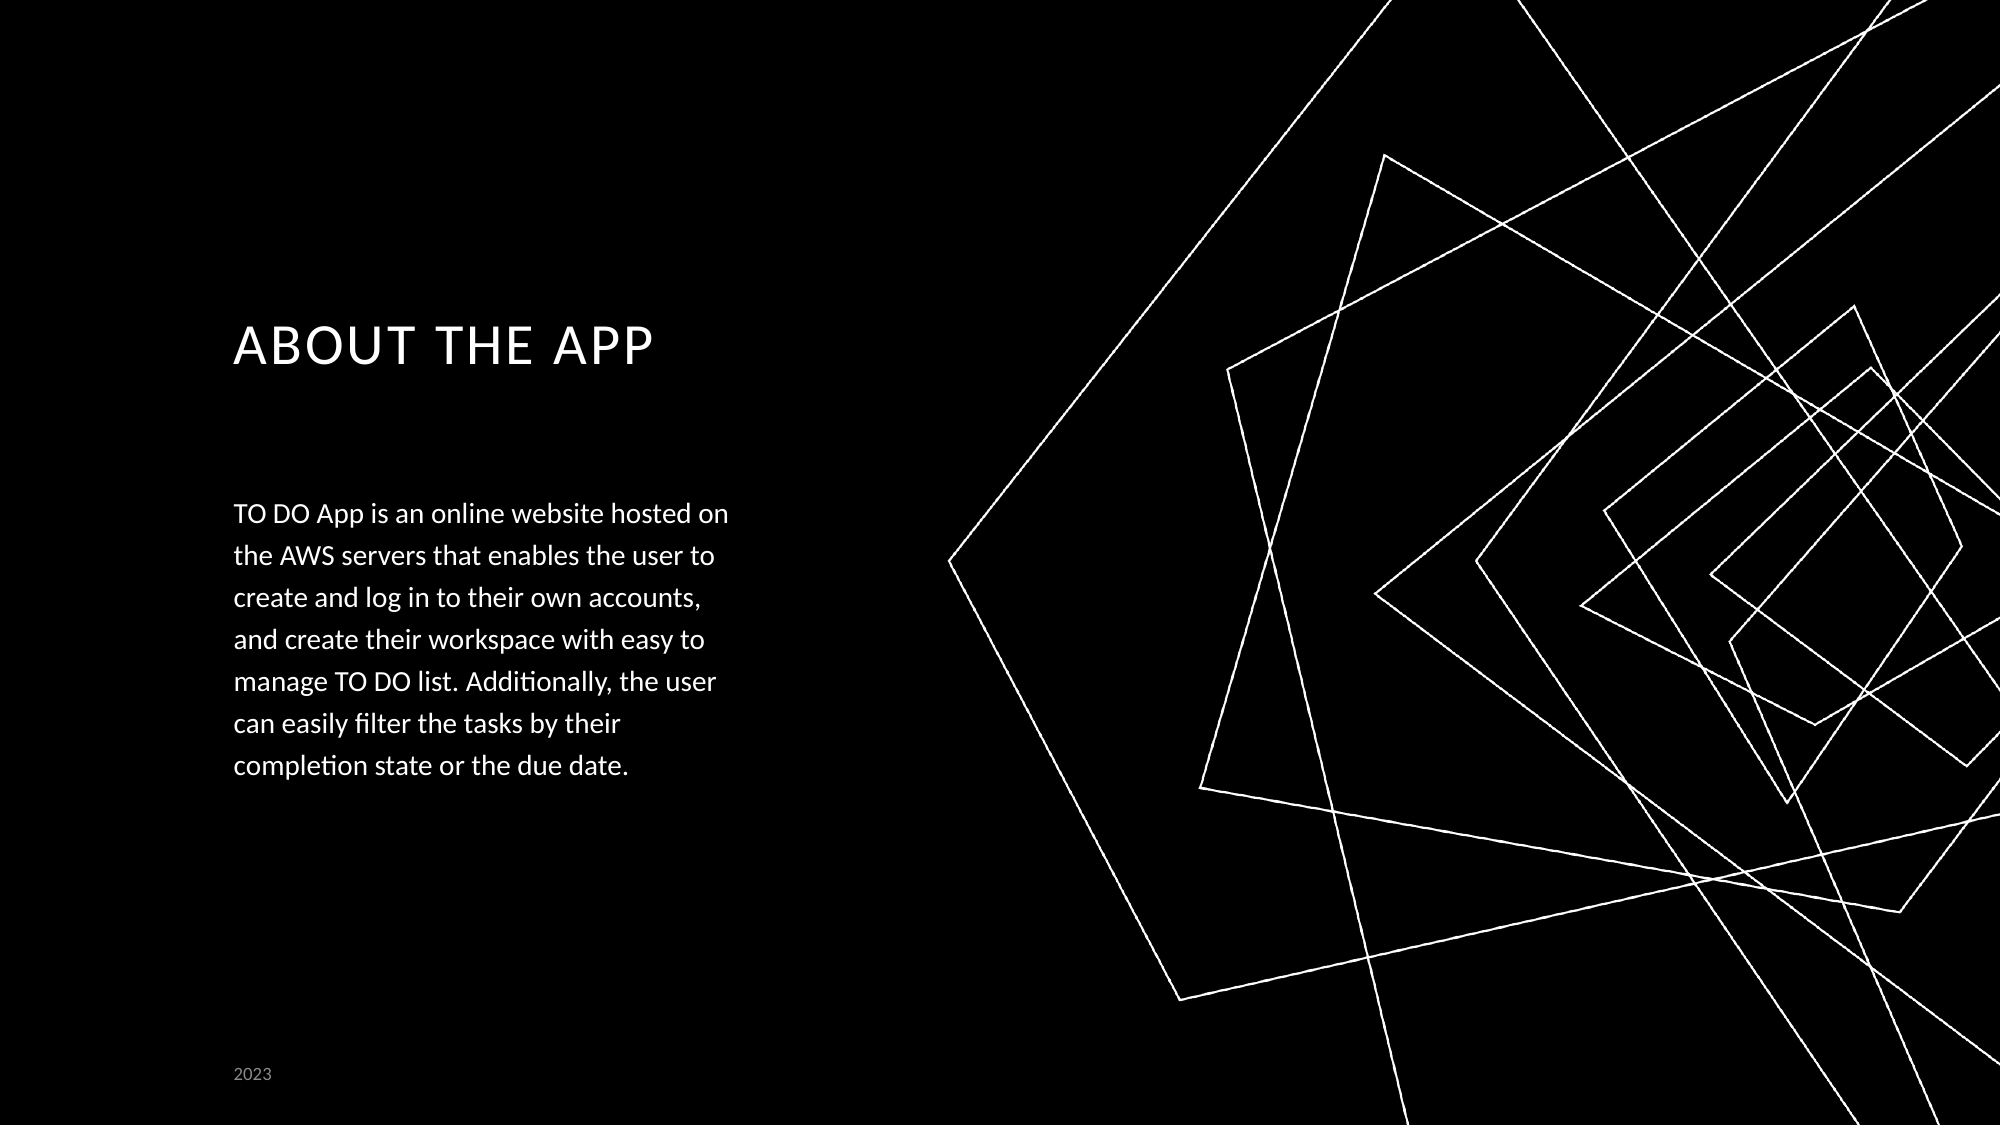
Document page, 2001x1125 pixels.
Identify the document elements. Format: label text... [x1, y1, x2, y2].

list TO DO App is an online website hosted on the AWS servers that enables the user to create and log in to their own accounts, and create their workspace with easy to manage TO DO list. Additionally, the user can easily filter the tasks by their completion state or the due date. [218, 479, 748, 893]
slide_number 2023 [218, 1042, 381, 1103]
picture [900, 0, 2000, 1125]
title About the APP [218, 167, 740, 385]
